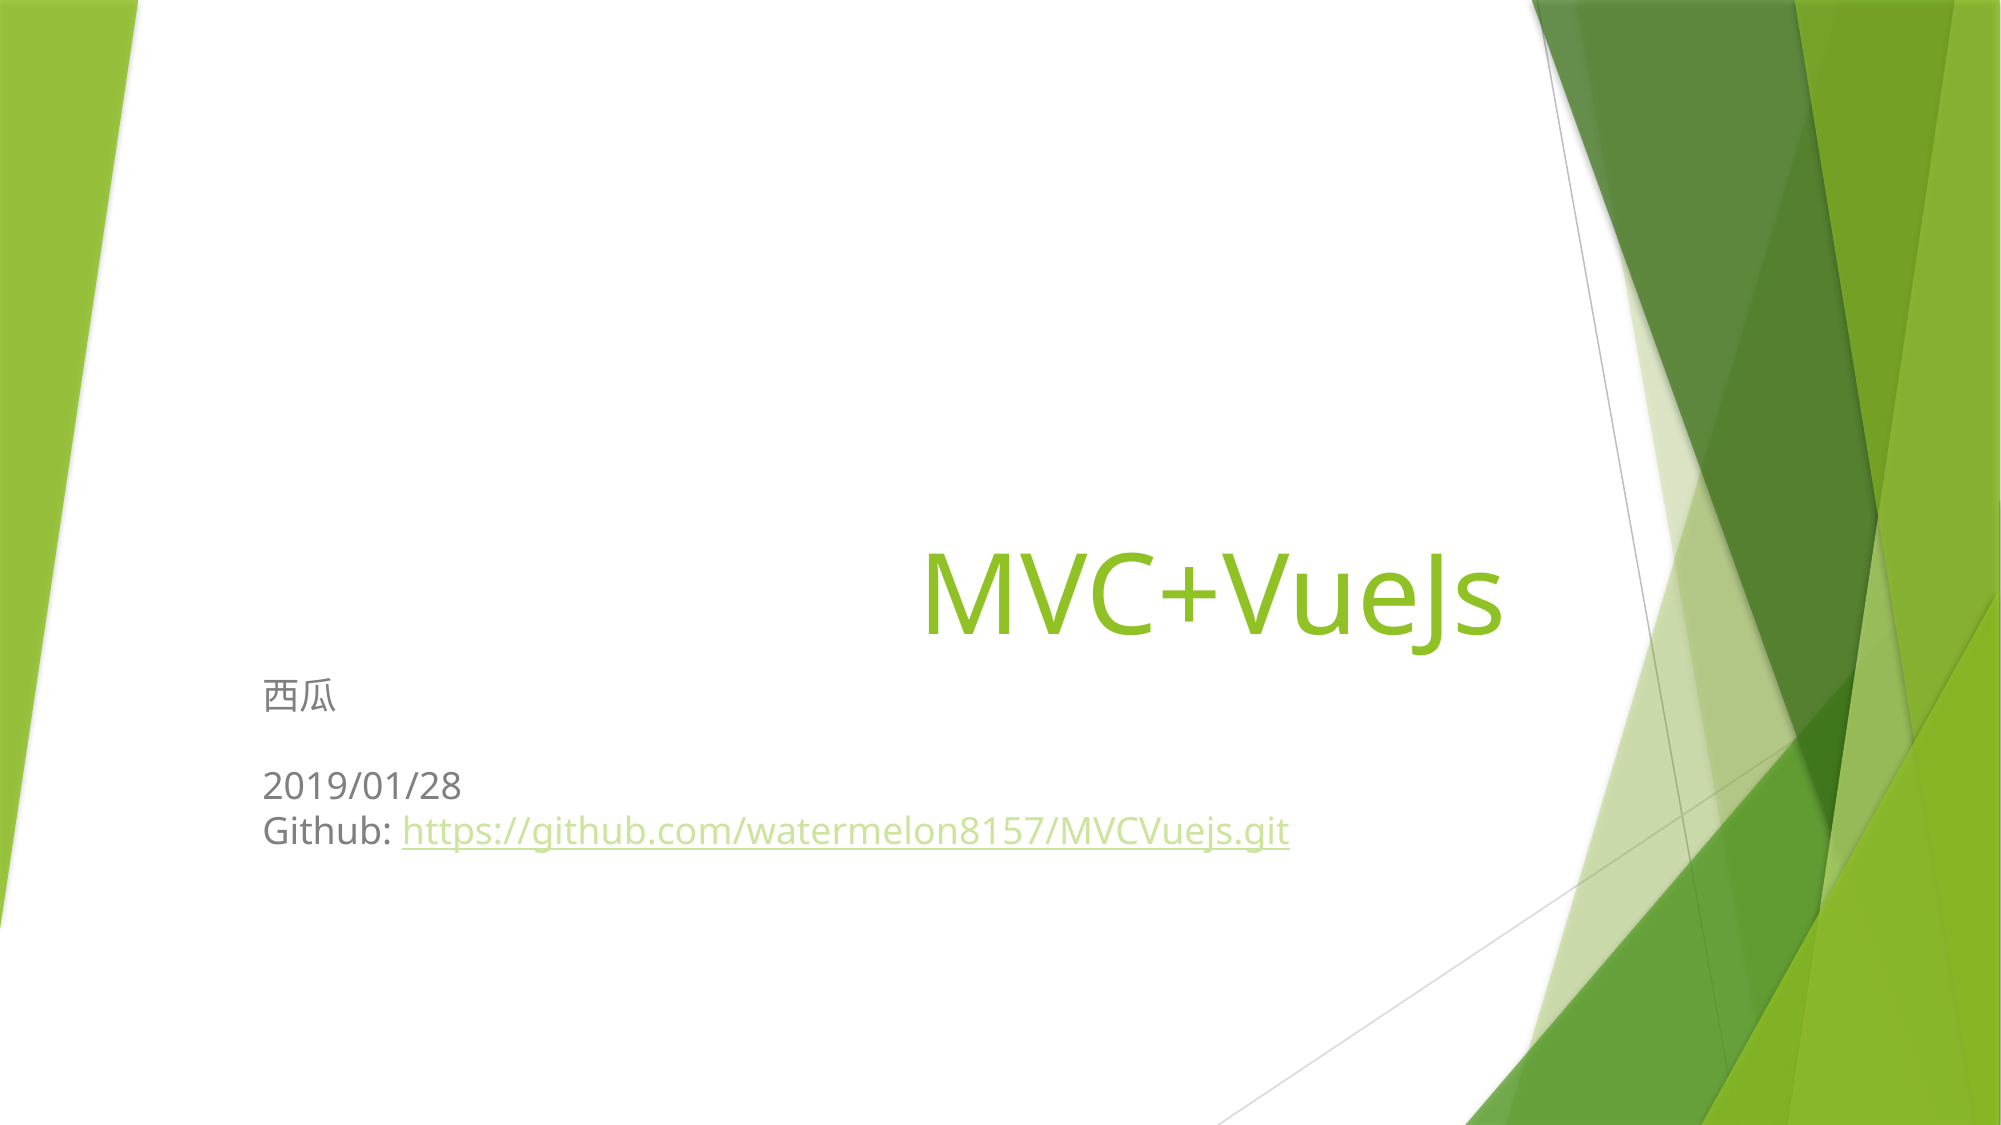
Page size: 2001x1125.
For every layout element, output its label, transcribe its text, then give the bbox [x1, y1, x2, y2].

subtitle 西瓜 2019/01/28 Github: https://github.com/watermelon8157/MVCVuejs.git [247, 664, 1522, 995]
title MVC+VueJs [247, 394, 1522, 664]
